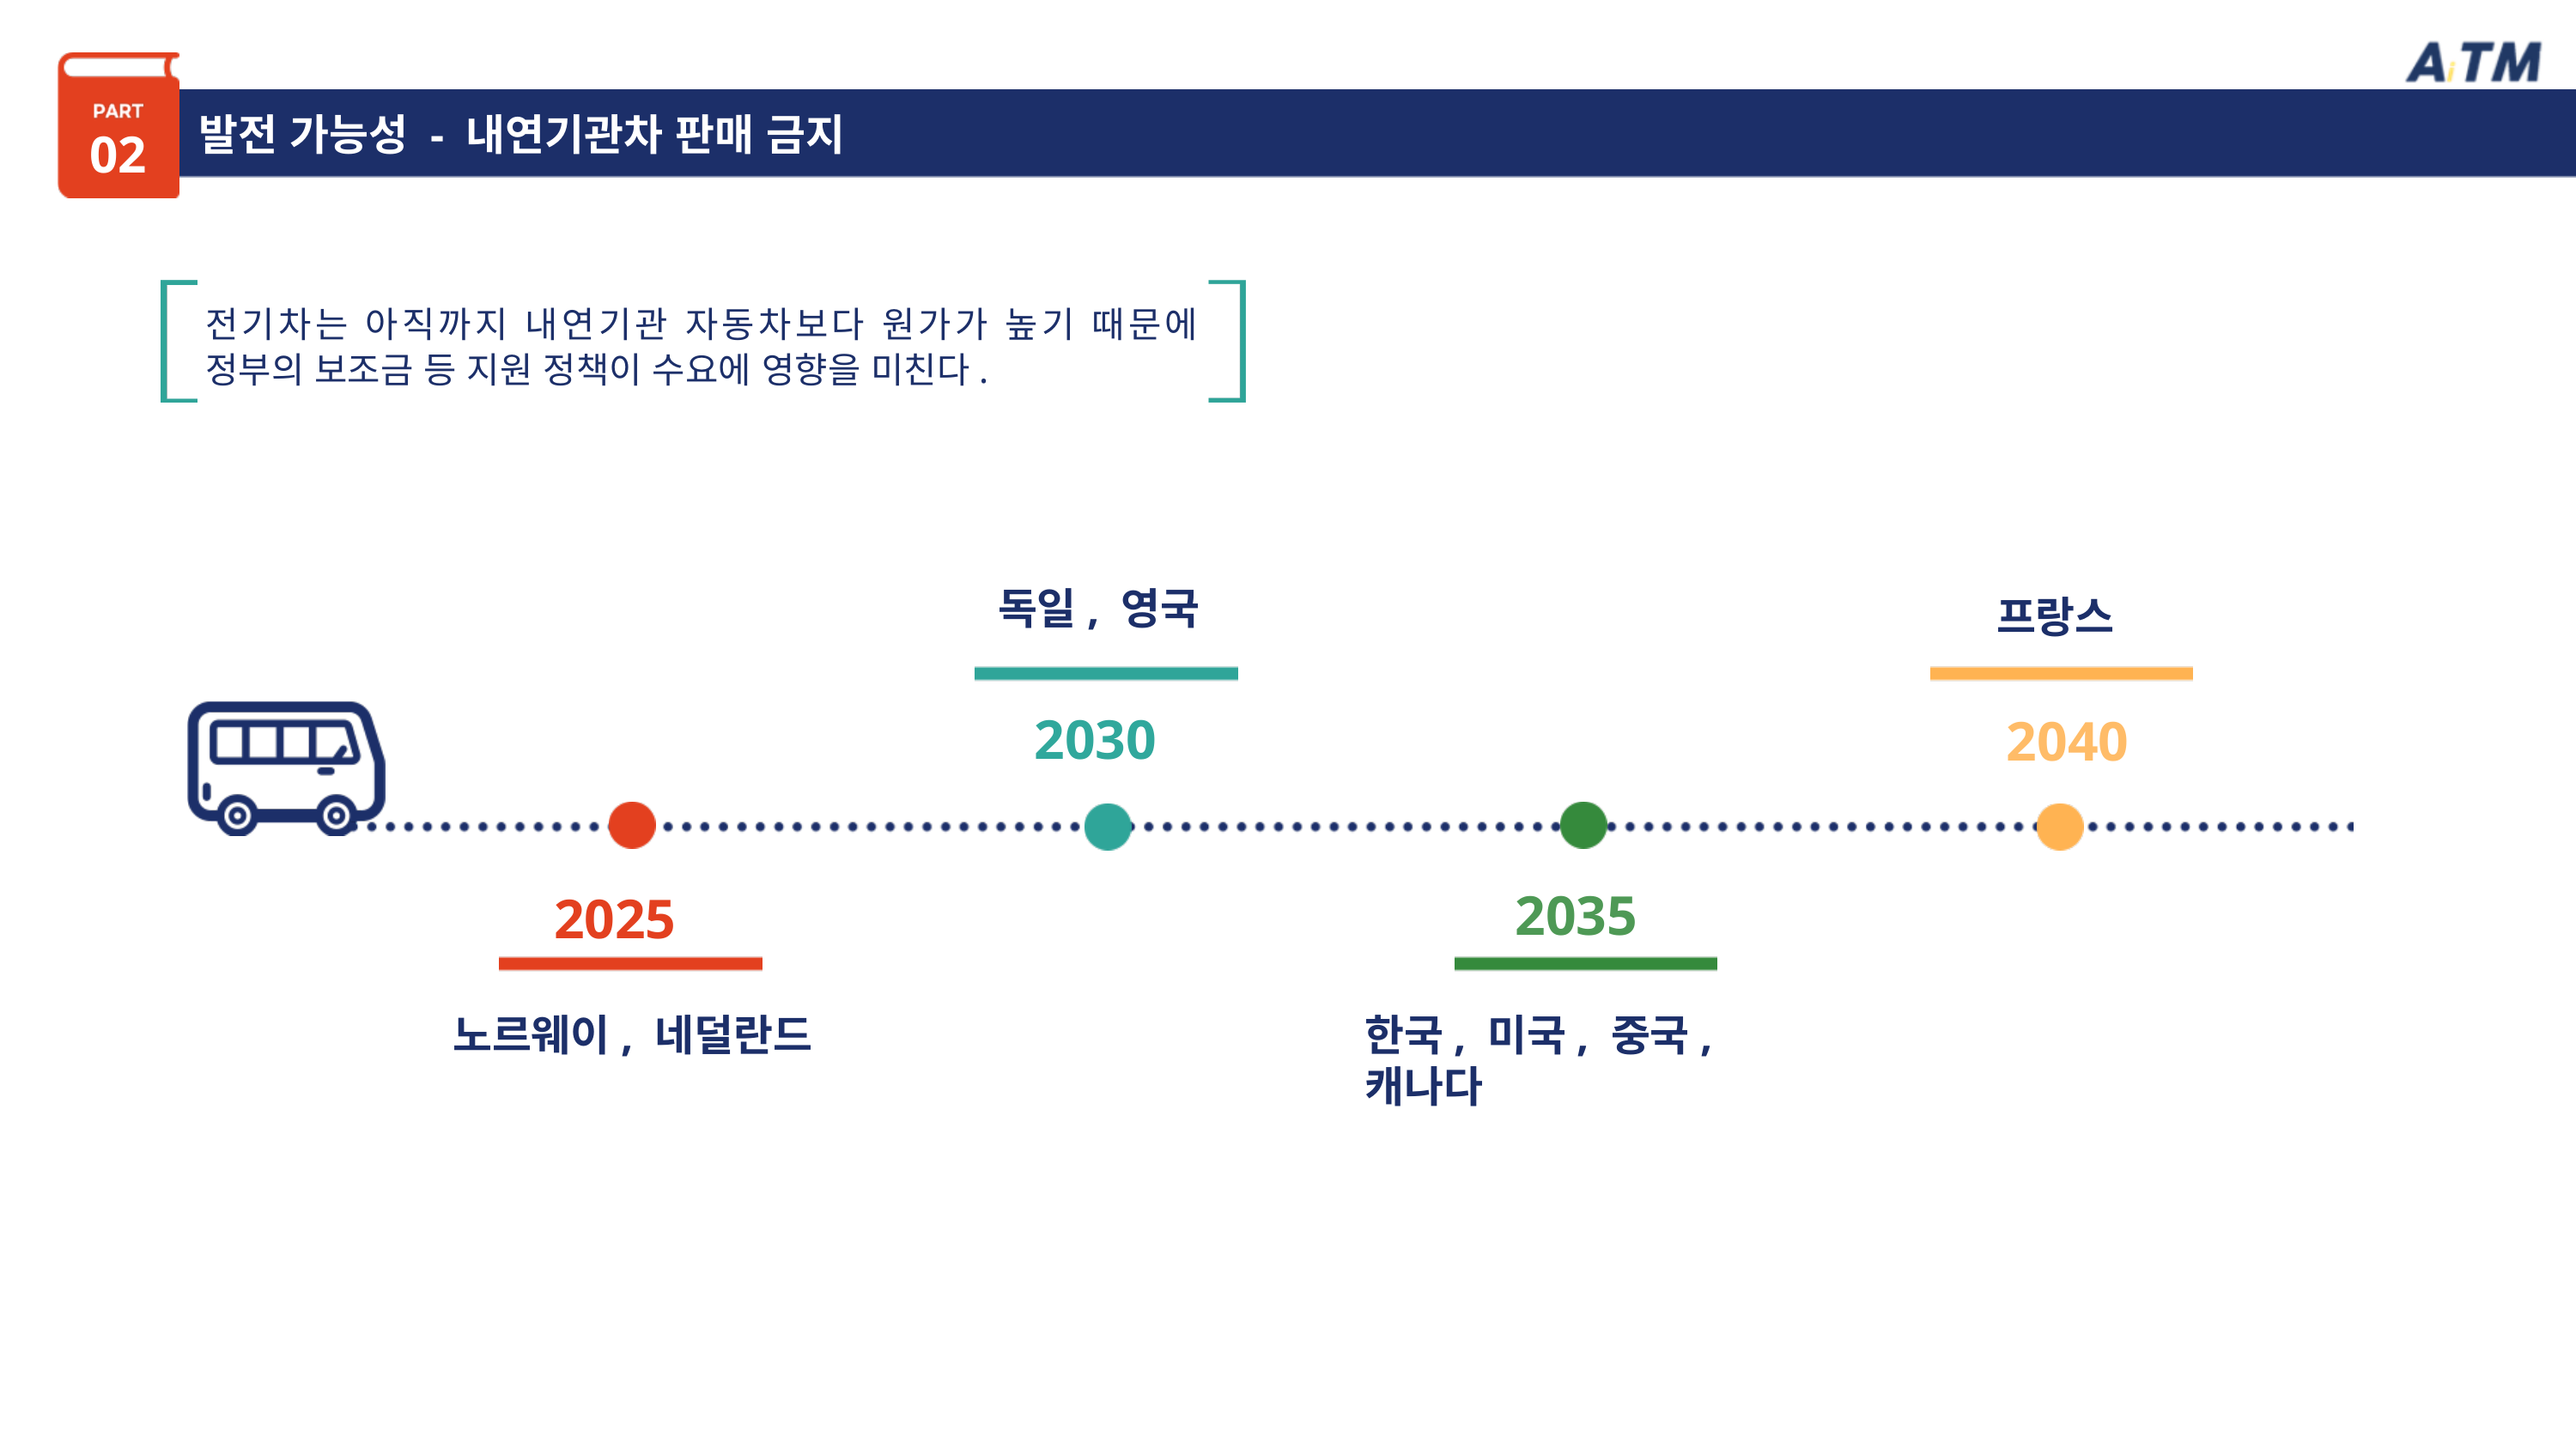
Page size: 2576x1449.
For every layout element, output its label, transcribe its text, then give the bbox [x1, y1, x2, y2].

text_box 한국, 미국, 중국, 캐나다 [1352, 1002, 1857, 1118]
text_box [2088, 812, 2354, 842]
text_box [1612, 812, 2032, 842]
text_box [1560, 802, 1608, 850]
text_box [1208, 280, 1246, 403]
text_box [975, 648, 1238, 700]
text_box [1930, 648, 2194, 700]
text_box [58, 52, 179, 198]
text_box 2035 [1502, 875, 1746, 953]
text_box 독일, 영국 [985, 575, 1490, 640]
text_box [608, 802, 656, 850]
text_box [187, 700, 386, 836]
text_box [161, 280, 198, 403]
text_box 노르웨이, 네덜란드 [440, 1001, 945, 1066]
picture [84, 98, 153, 130]
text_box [1454, 938, 1718, 991]
text_box 2025 [541, 878, 784, 956]
text_box 전기차는 아직까지 내연기관 자동차보다 원가가 높기 때문에 정부의 보조금 등 지원 정책이 수요에 영향을 미친다. [201, 292, 1204, 397]
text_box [2397, 33, 2549, 88]
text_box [659, 812, 1080, 842]
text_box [184, 89, 2576, 178]
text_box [2036, 803, 2084, 851]
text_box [1084, 803, 1132, 851]
text_box 2030 [1021, 699, 1264, 777]
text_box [499, 938, 762, 991]
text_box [1135, 812, 1556, 842]
text_box 2040 [1993, 700, 2237, 779]
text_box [344, 812, 604, 842]
text_box 프랑스 [1984, 583, 2488, 648]
